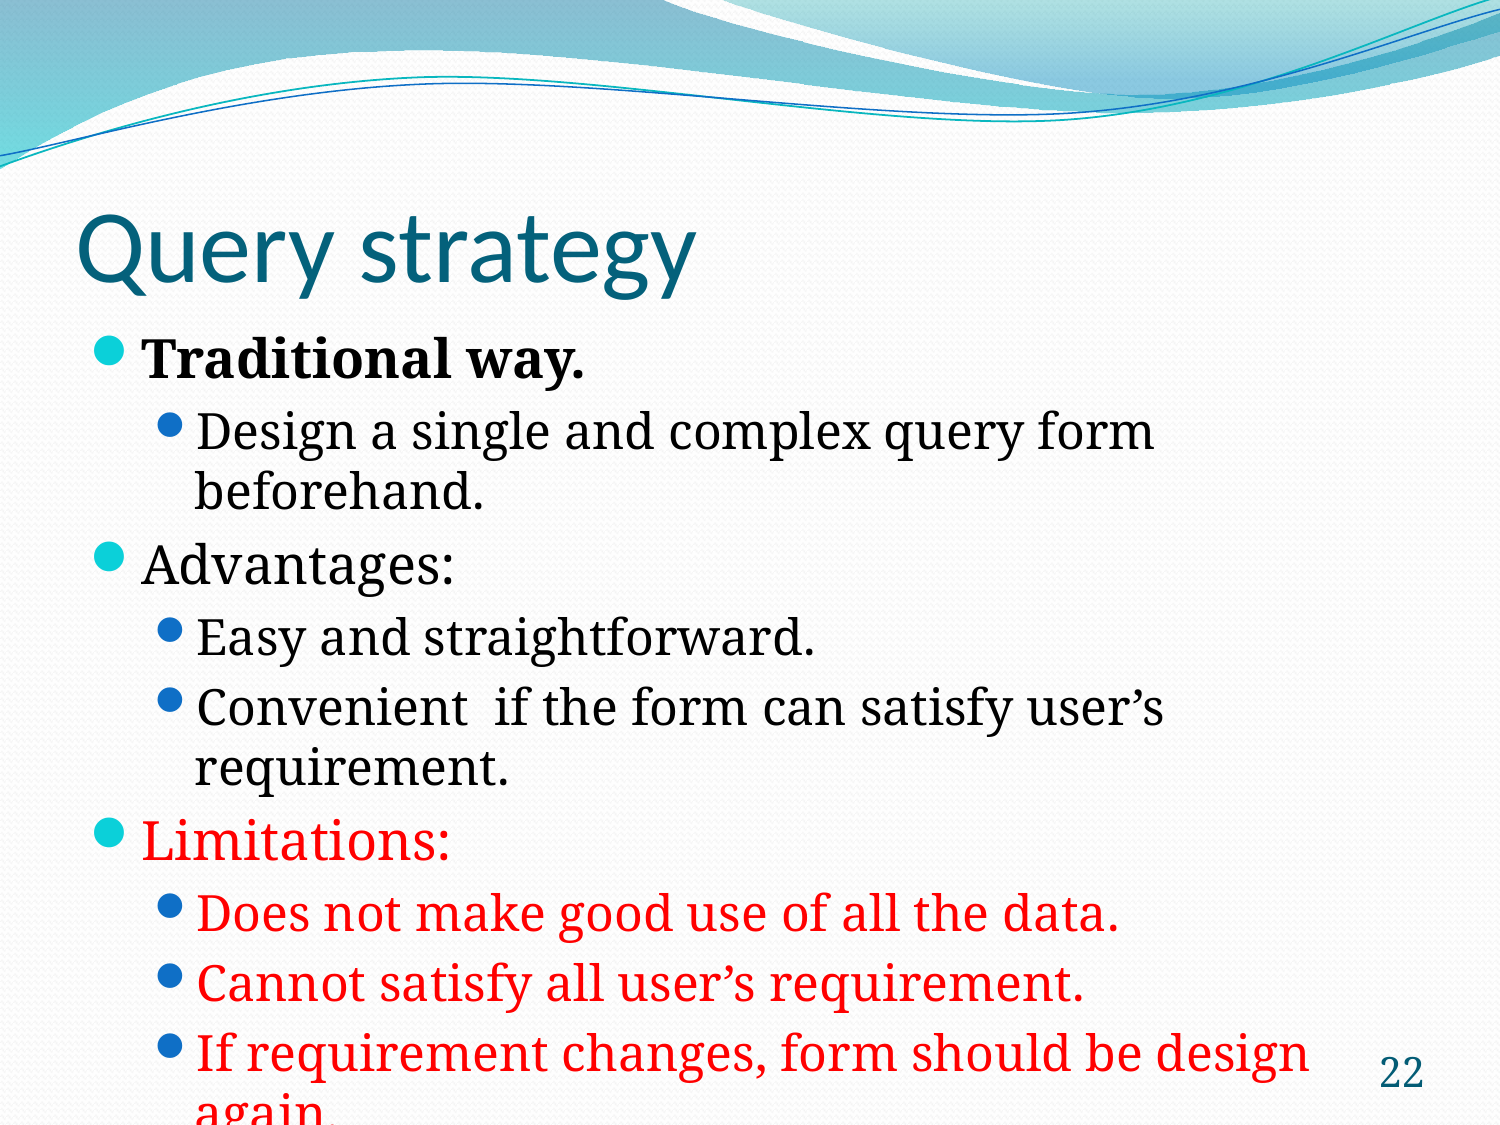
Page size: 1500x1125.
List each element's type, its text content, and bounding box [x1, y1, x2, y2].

slide_number 22 [1299, 1042, 1425, 1103]
list Traditional way. Design a single and complex query form beforehand. Advantages: Easy and straightforward. Convenient if the form can satisfy user’s requirement. Limitations: Does not make good use of all the data. Cannot satisfy all user’s requirement. If requirement changes, form should be design again. [75, 317, 1425, 1038]
title Query strategy [75, 115, 1425, 303]
